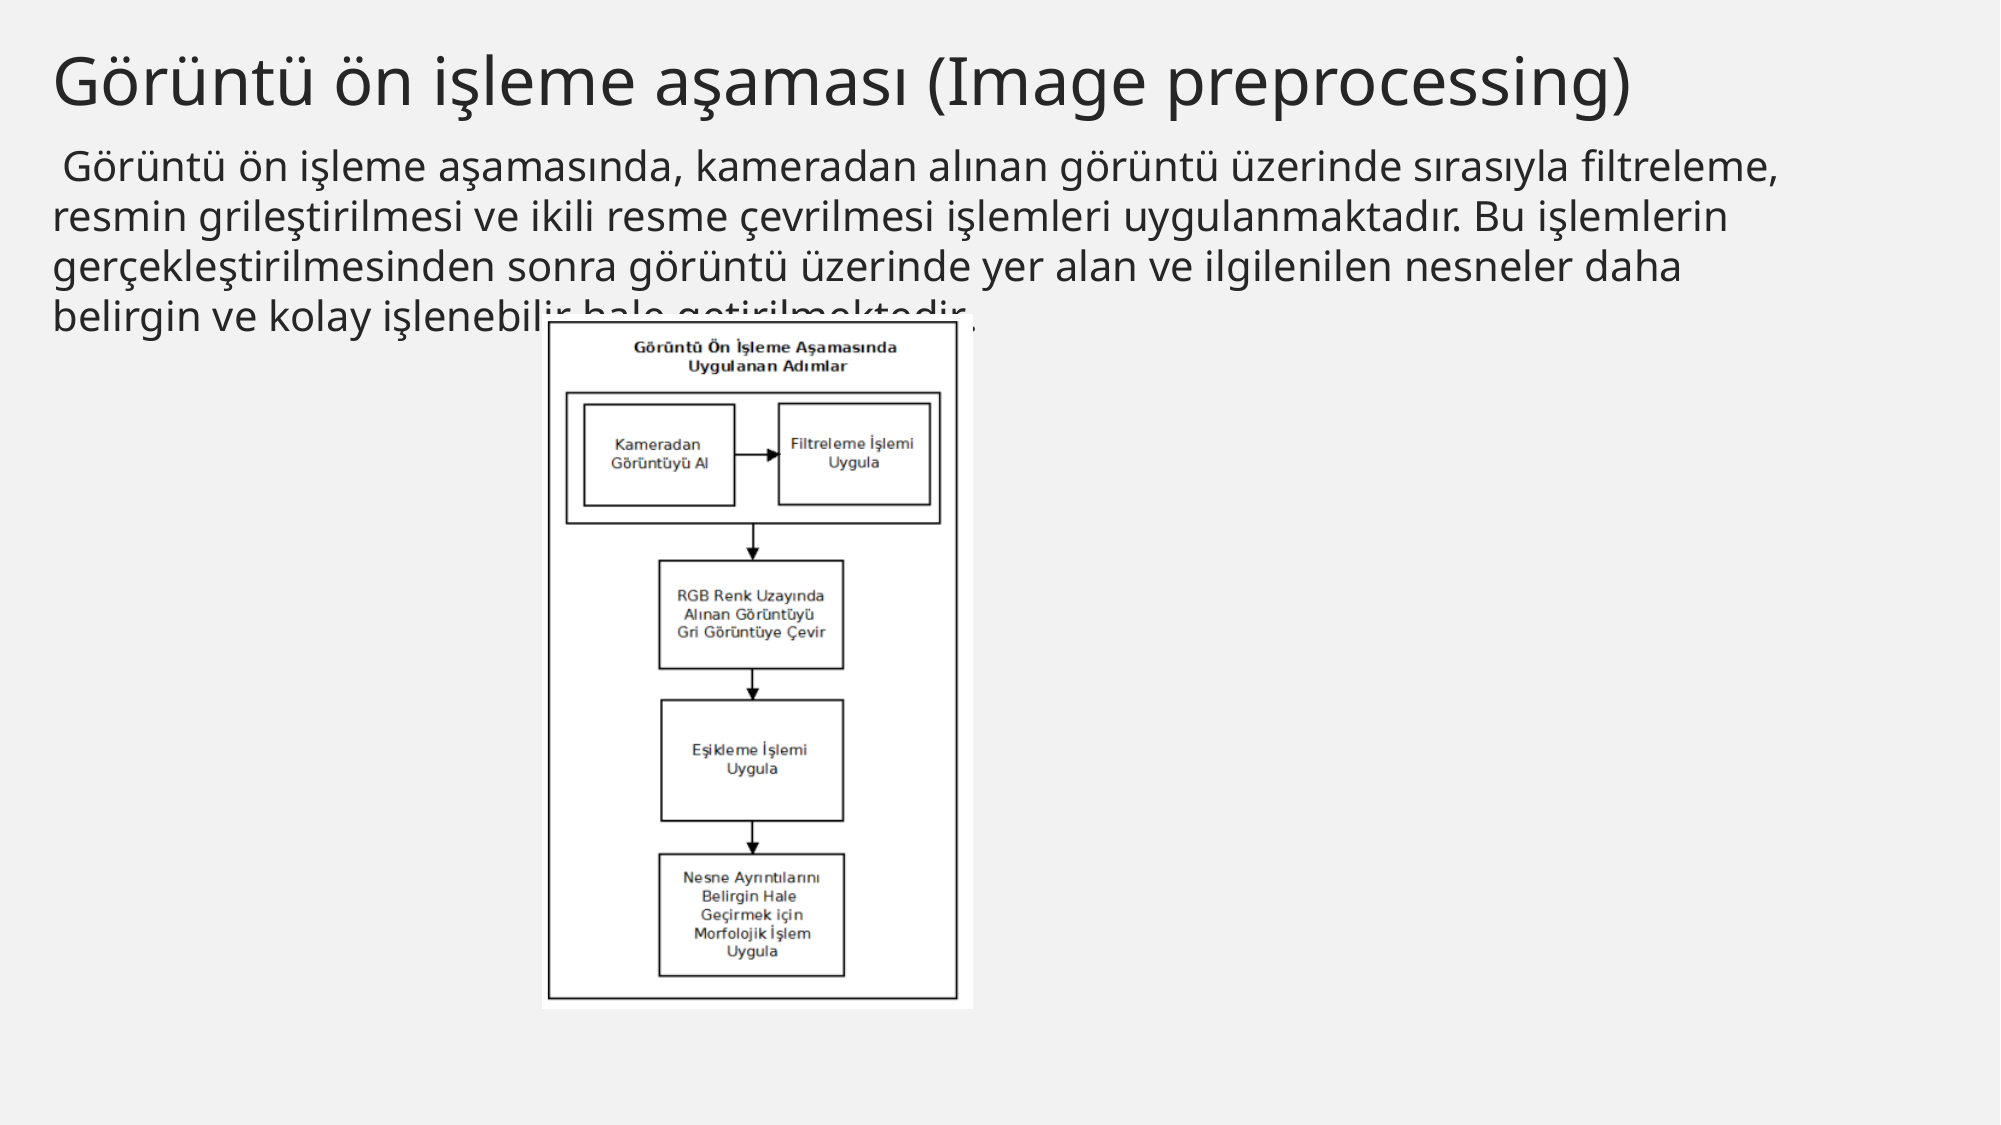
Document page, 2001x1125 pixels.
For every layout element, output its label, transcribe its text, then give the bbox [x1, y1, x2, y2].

list Görüntü ön işleme aşaması (Image preprocessing) Görüntü ön işleme aşamasında, kameradan alınan görüntü üzerinde sırasıyla filtreleme, resmin grileştirilmesi ve ikili resme çevrilmesi işlemleri uygulanmaktadır. Bu işlemlerin gerçekleştirilmesinden sonra görüntü üzerinde yer alan ve ilgilenilen nesneler daha belirgin ve kolay işlenebilir hale getirilmektedir. [37, 31, 1807, 1036]
picture [542, 314, 973, 1009]
